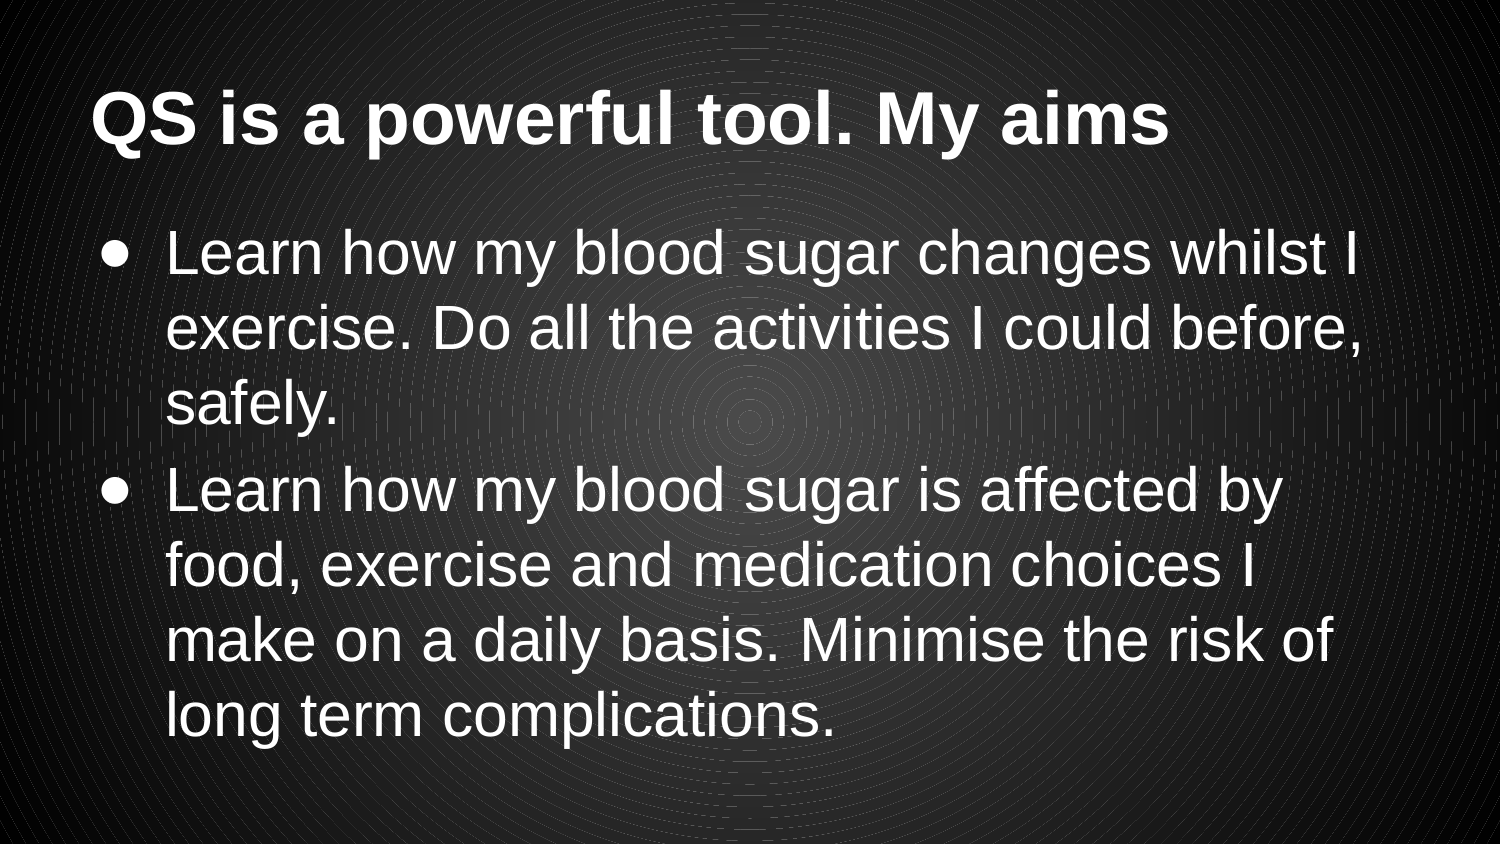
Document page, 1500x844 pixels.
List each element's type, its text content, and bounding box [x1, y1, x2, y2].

list Learn how my blood sugar changes whilst I exercise. Do all the activities I could before, safely. Learn how my blood sugar is affected by food, exercise and medication choices I make on a daily basis. Minimise the risk of long term complications. [75, 196, 1425, 808]
title QS is a powerful tool. My aims [75, 33, 1425, 175]
